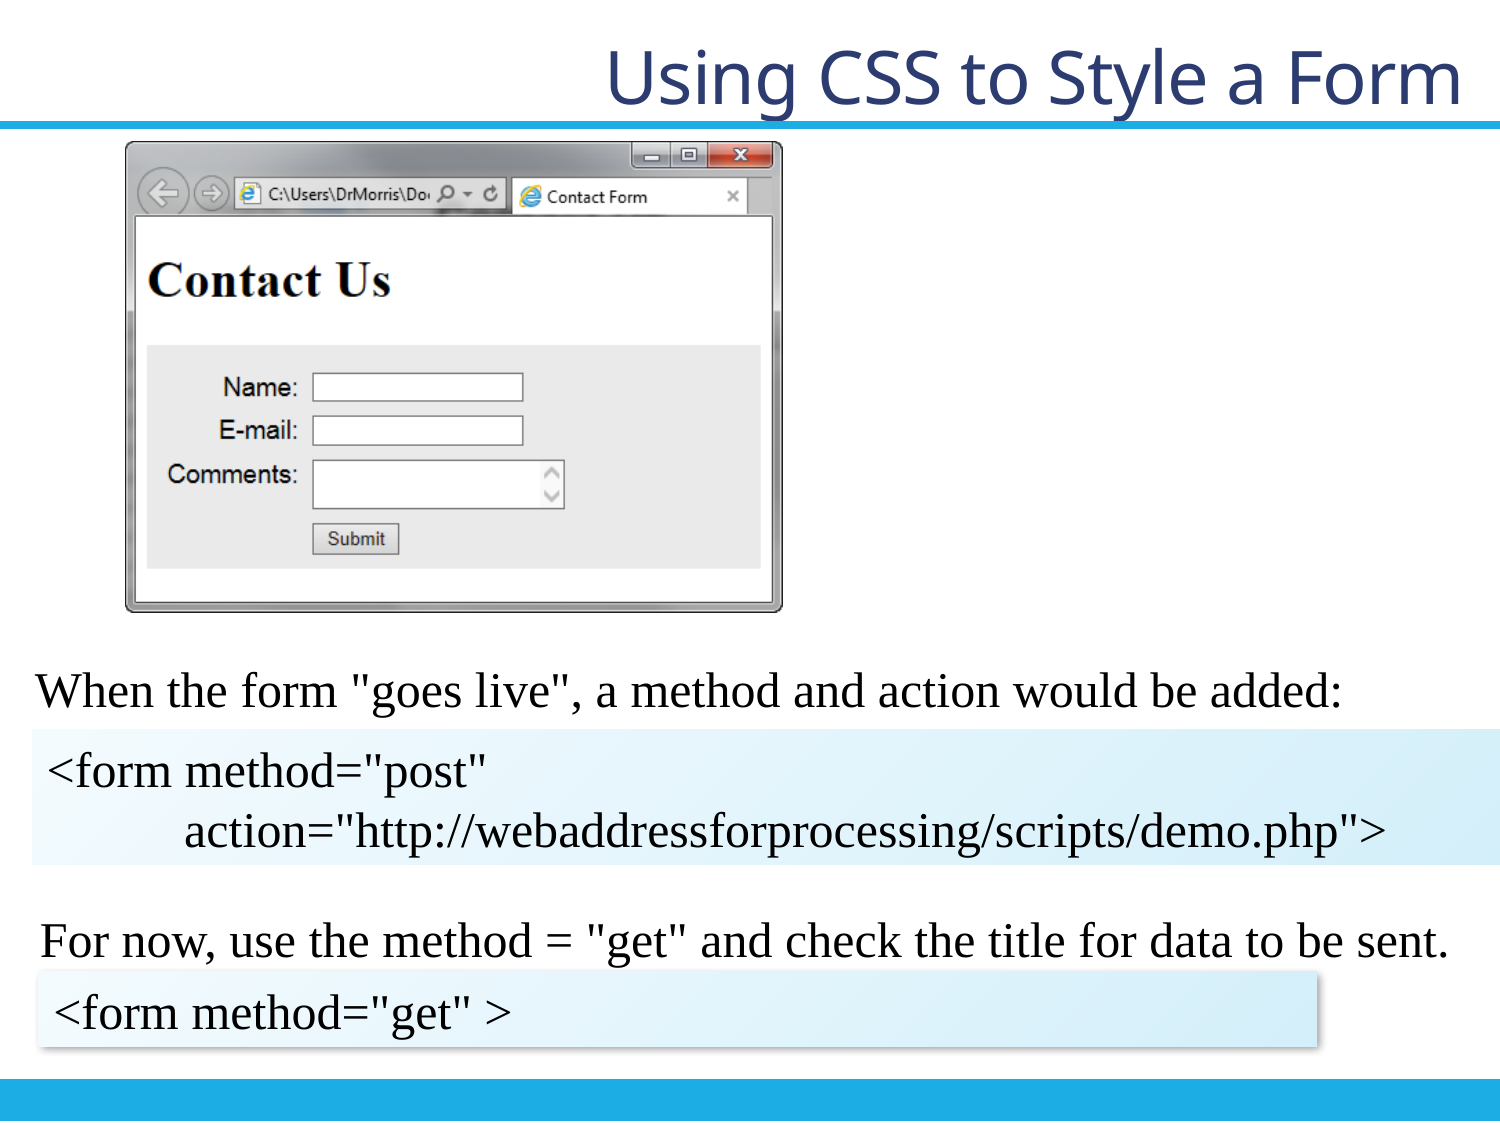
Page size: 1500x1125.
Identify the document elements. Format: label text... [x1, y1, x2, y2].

text_box <form method="post" action="http://webaddressforprocessing/scripts/demo.php"> [31, 729, 1500, 865]
title Using CSS to Style a Form [512, 0, 1481, 121]
text_box When the form "goes live", a method and action would be added: [20, 649, 1402, 725]
text_box For now, use the method = "get" and check the title for data to be sent. [24, 899, 1474, 975]
picture [124, 141, 783, 614]
text_box <form method="get" > [38, 975, 1318, 1047]
